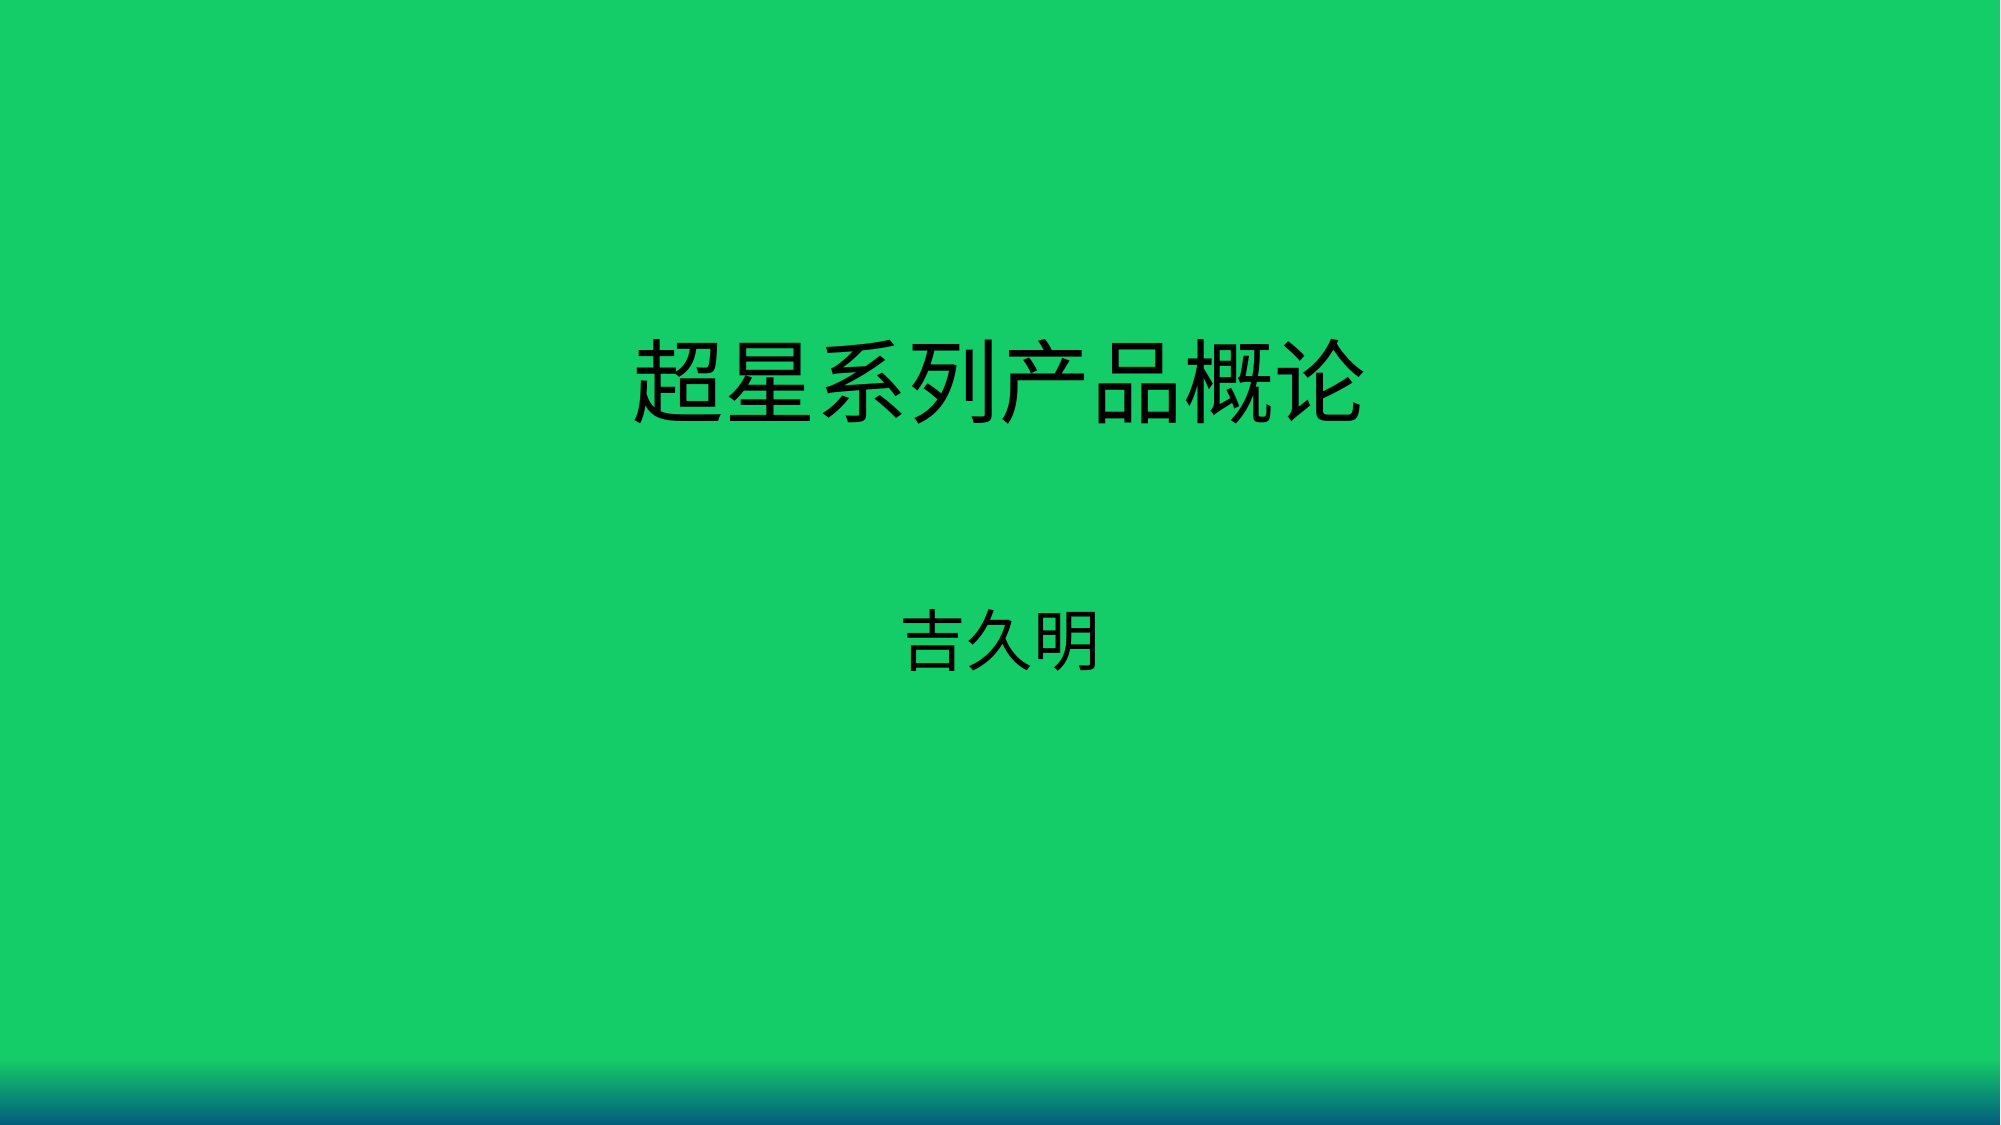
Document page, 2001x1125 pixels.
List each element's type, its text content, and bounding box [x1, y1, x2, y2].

subtitle 吉久明 [249, 590, 1751, 863]
title 超星系列产品概论 [249, 183, 1751, 576]
